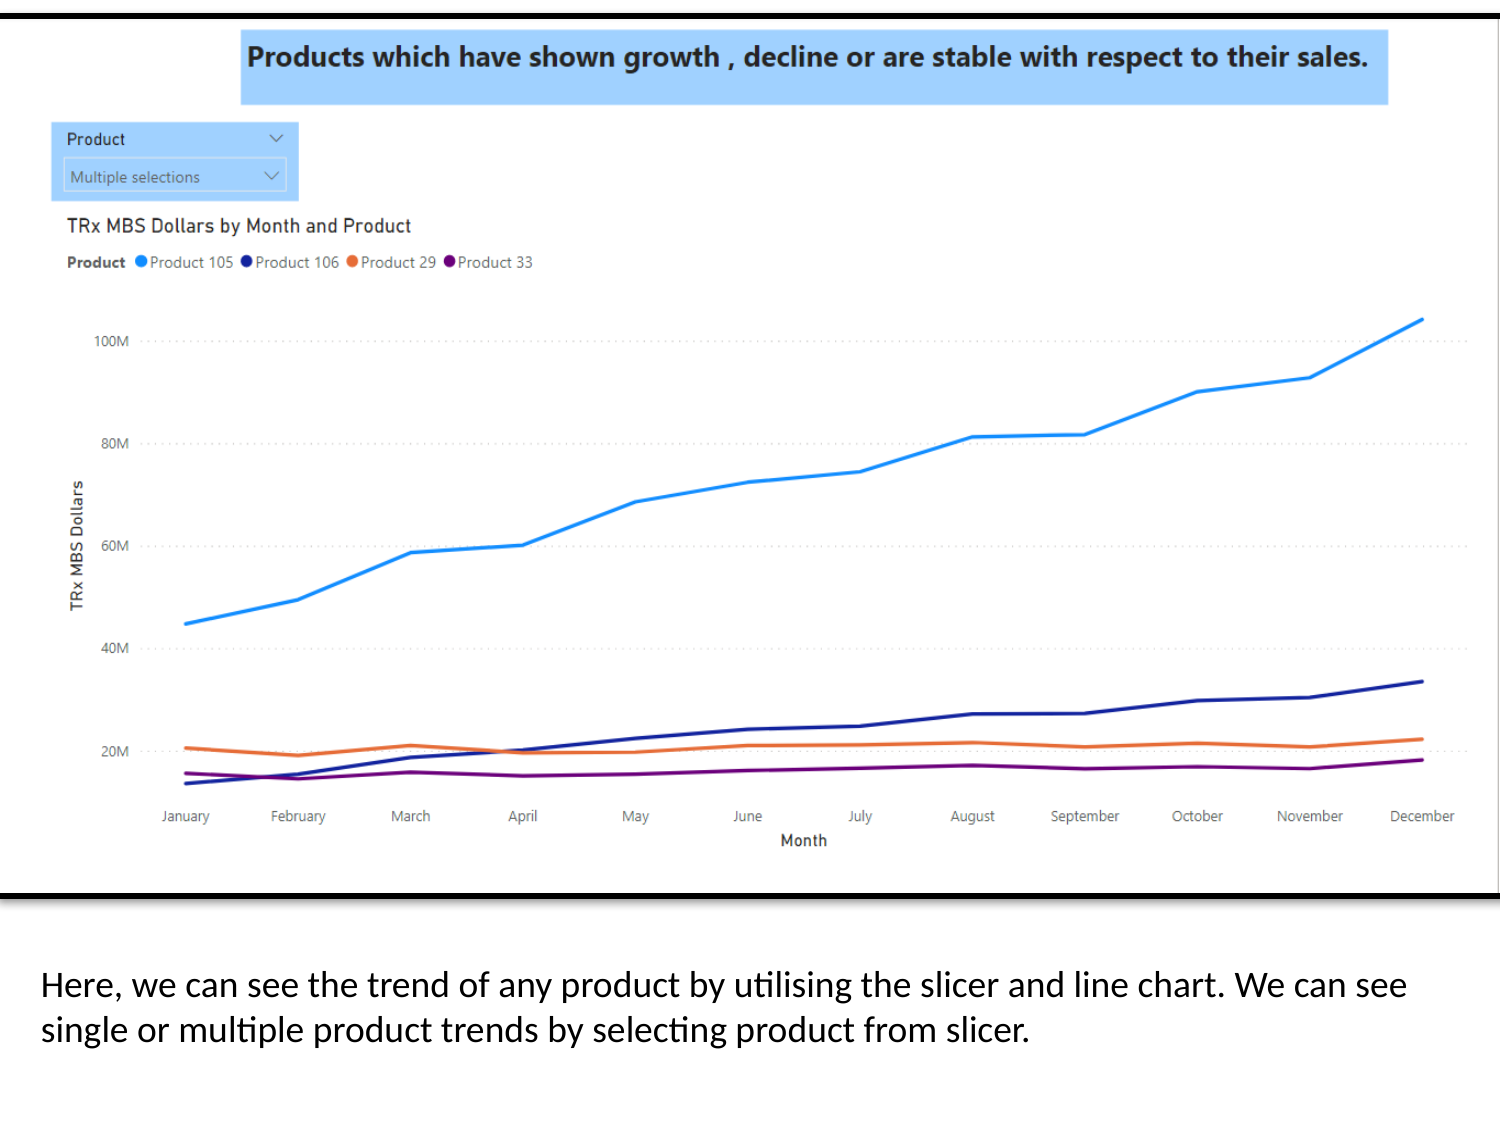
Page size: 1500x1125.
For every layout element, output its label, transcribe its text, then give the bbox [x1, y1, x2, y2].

text_box Here, we can see the trend of any product by utilising the slicer and line chart. We can see single or multiple product trends by selecting product from slicer. [26, 952, 1425, 1057]
picture [0, 18, 1500, 894]
